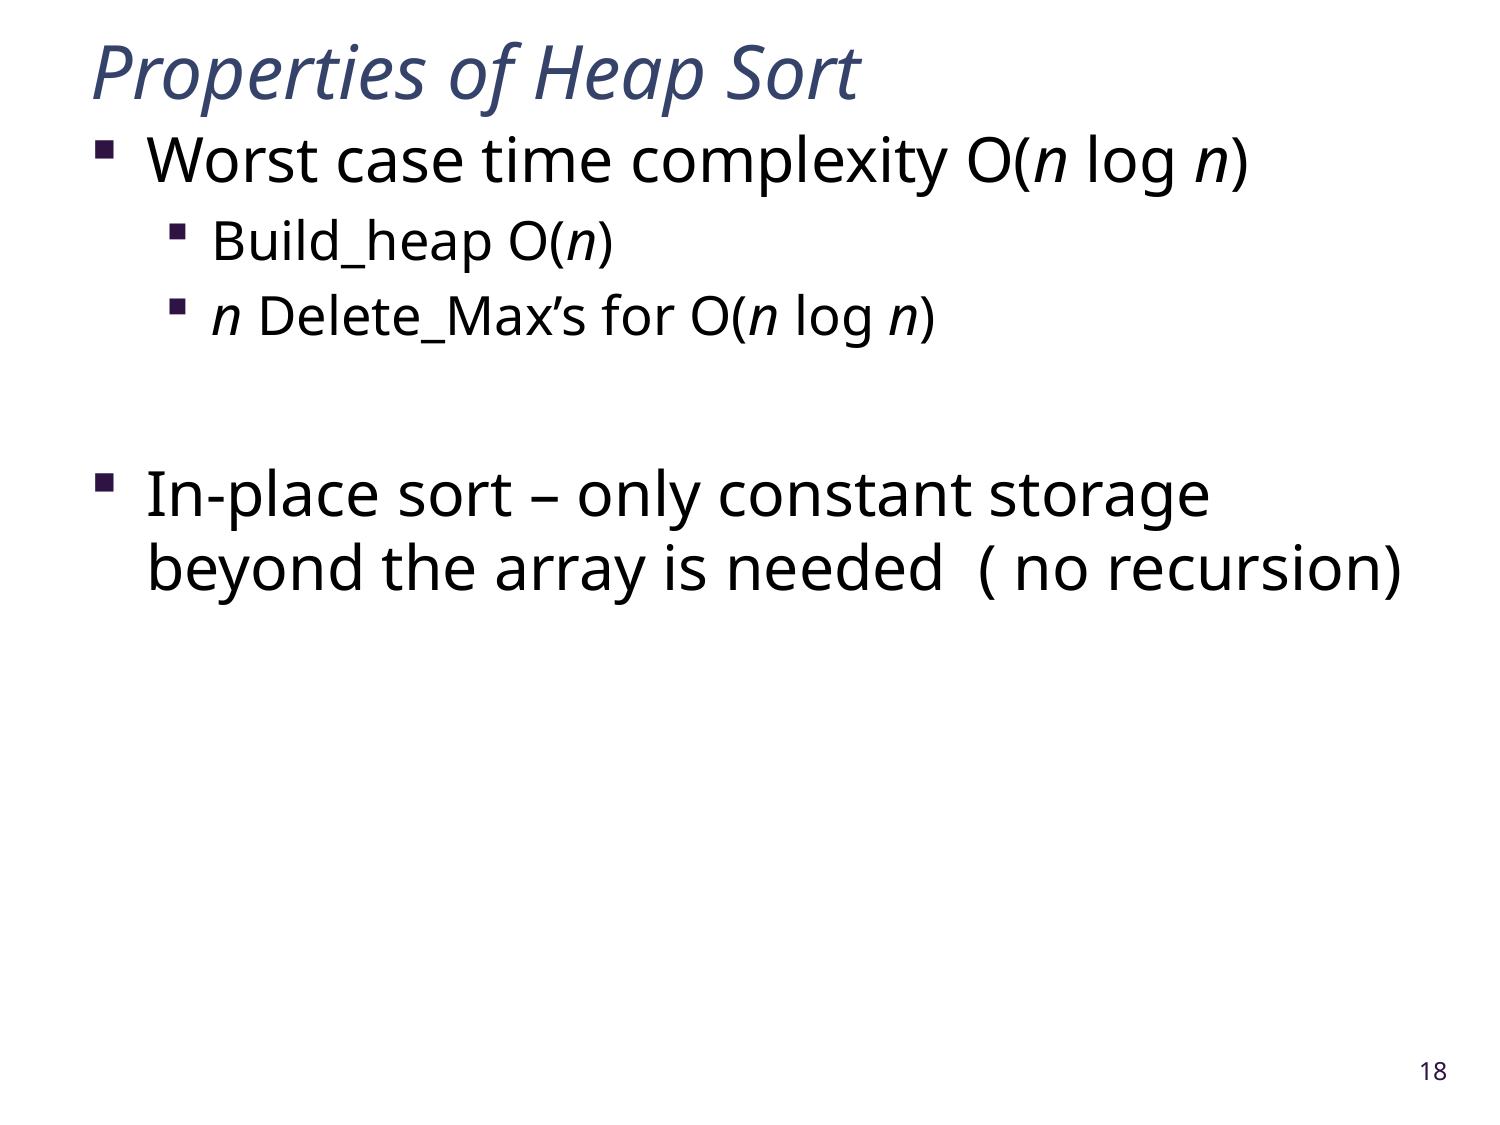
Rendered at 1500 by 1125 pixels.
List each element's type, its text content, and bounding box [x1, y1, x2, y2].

slide_number 18 [1333, 1042, 1463, 1103]
title Properties of Heap Sort [75, 24, 1463, 105]
list Worst case time complexity O(n log n) Build_heap O(n) n Delete_Max’s for O(n log n) In-place sort – only constant storage beyond the array is needed ( no recursion) [75, 112, 1463, 1025]
